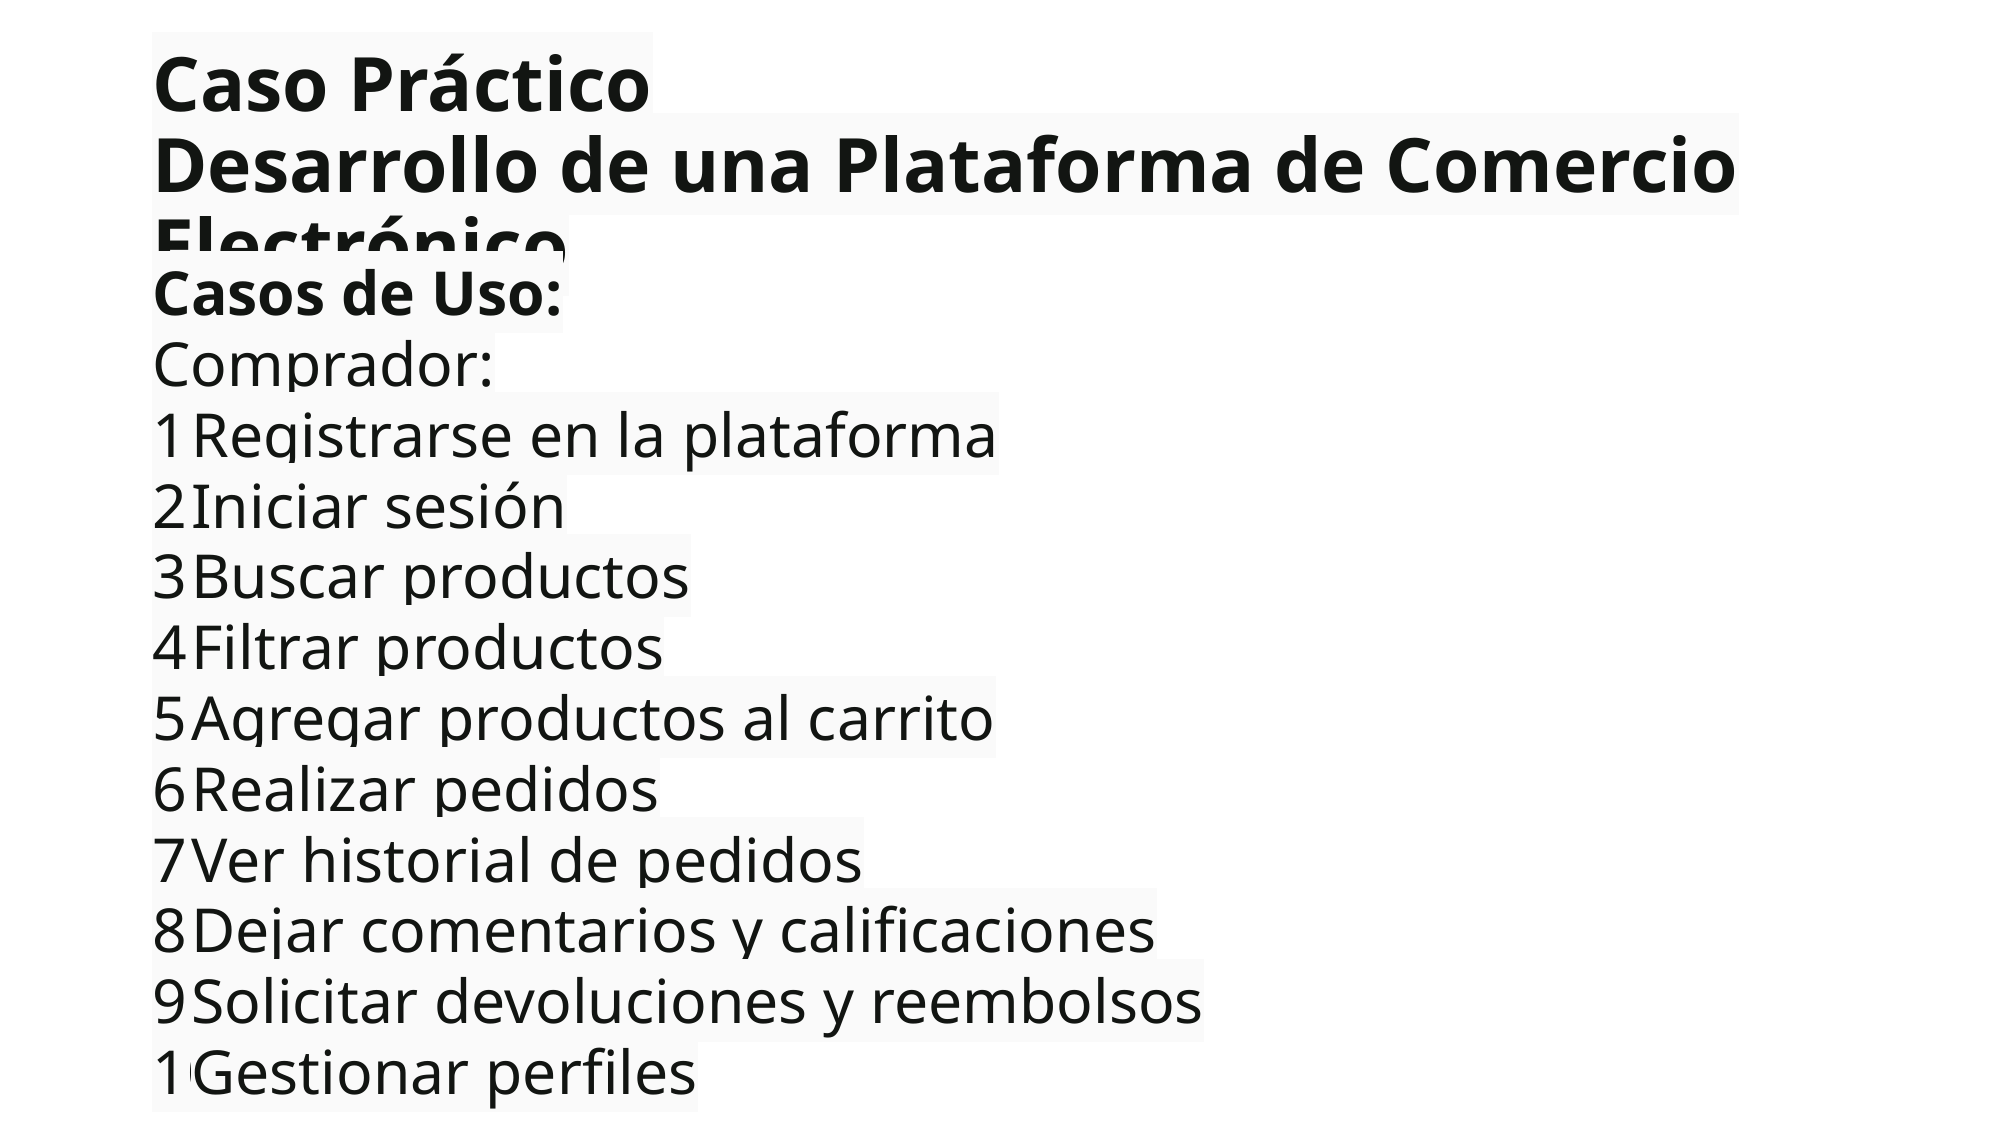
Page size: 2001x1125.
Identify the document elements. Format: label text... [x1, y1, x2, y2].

title Caso Práctico Desarrollo de una Plataforma de Comercio Electrónico [137, 59, 1945, 255]
list Casos de Uso: Comprador: Registrarse en la plataforma Iniciar sesión Buscar productos Filtrar productos Agregar productos al carrito Realizar pedidos Ver historial de pedidos Dejar comentarios y calificaciones Solicitar devoluciones y reembolsos Gestionar perfiles [137, 255, 1967, 1125]
